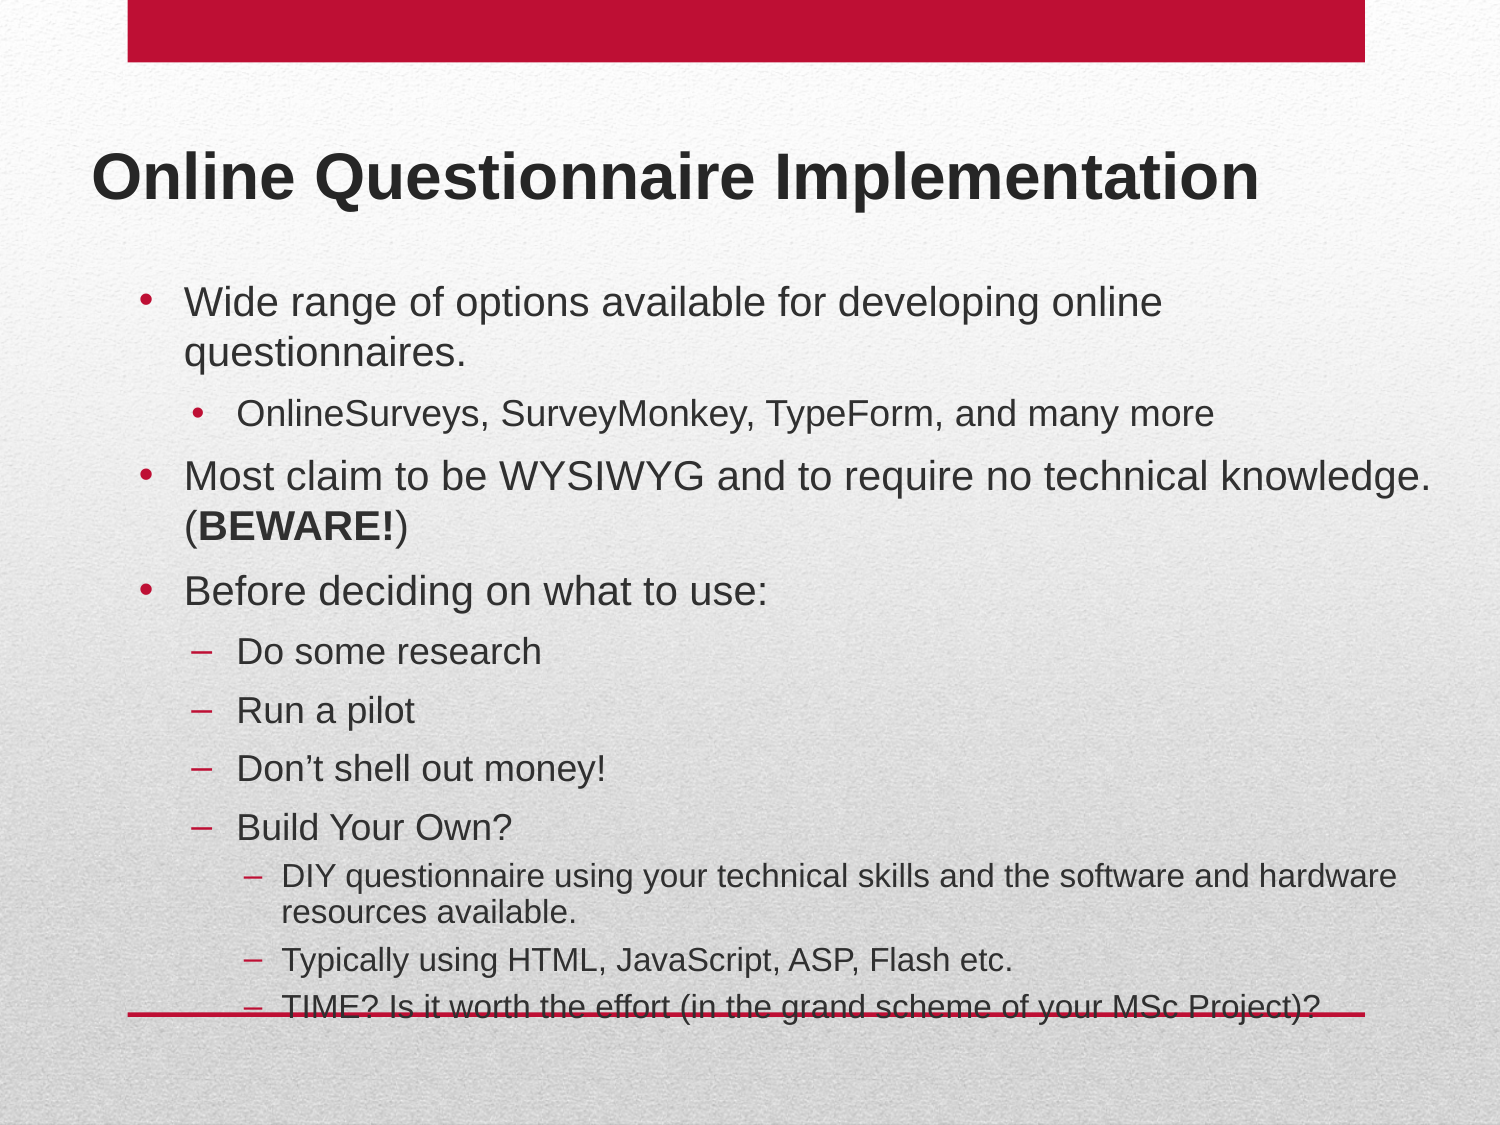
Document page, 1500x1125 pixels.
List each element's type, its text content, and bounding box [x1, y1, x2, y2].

title Online Questionnaire Implementation [76, 78, 1500, 220]
list Wide range of options available for developing online questionnaires. OnlineSurveys, SurveyMonkey, TypeForm, and many more Most claim to be WYSIWYG and to require no technical knowledge. (BEWARE!)‏ Before deciding on what to use: Do some research Run a pilot Don’t shell out money! Build Your Own? DIY questionnaire using your technical skills and the software and hardware resources available. Typically using HTML, JavaScript, ASP, Flash etc. TIME? Is it worth the effort (in the grand scheme of your MSc Project)? [123, 267, 1471, 1071]
